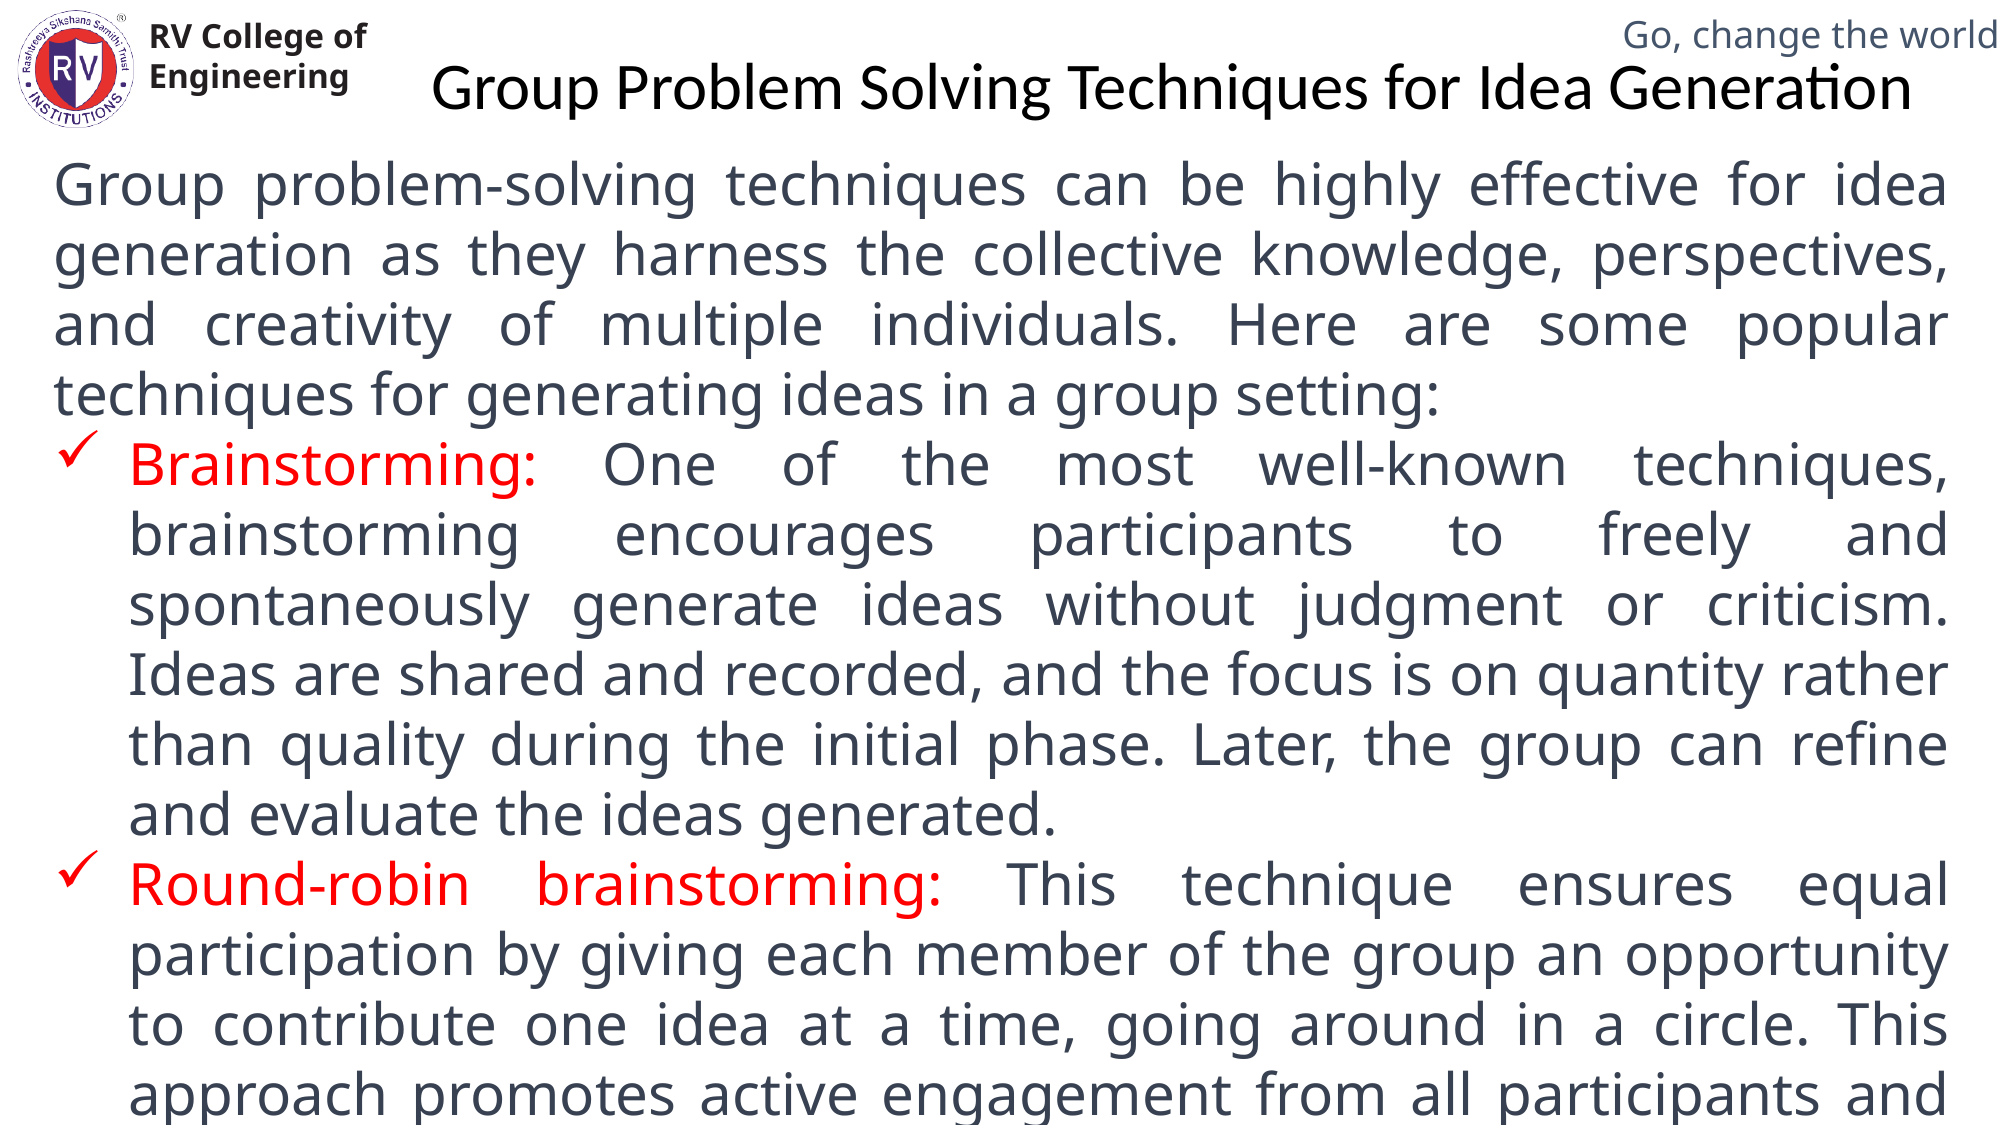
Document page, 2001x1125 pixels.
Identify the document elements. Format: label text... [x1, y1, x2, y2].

text_box Group Problem Solving Techniques for Idea Generation [191, 35, 2000, 130]
picture [17, 10, 134, 128]
text_box Mechanical Engineering Department [735, 130, 2000, 241]
text_box Group problem-solving techniques can be highly effective for idea generation as they harness the collective knowledge, perspectives, and creativity of multiple individuals. Here are some popular techniques for generating ideas in a group setting: Brainstorming: One of the most well-known techniques, brainstorming encourages participants to freely and spontaneously generate ideas without judgment or criticism. Ideas are shared and recorded, and the focus is on quantity rather than quality during the initial phase. Later, the group can refine and evaluate the ideas generated. Round-robin brainstorming: This technique ensures equal participation by giving each member of the group an opportunity to contribute one idea at a time, going around in a circle. This approach promotes active engagement from all participants and prevents dominant individuals from monopolizing the discussion. [39, 139, 1965, 1125]
